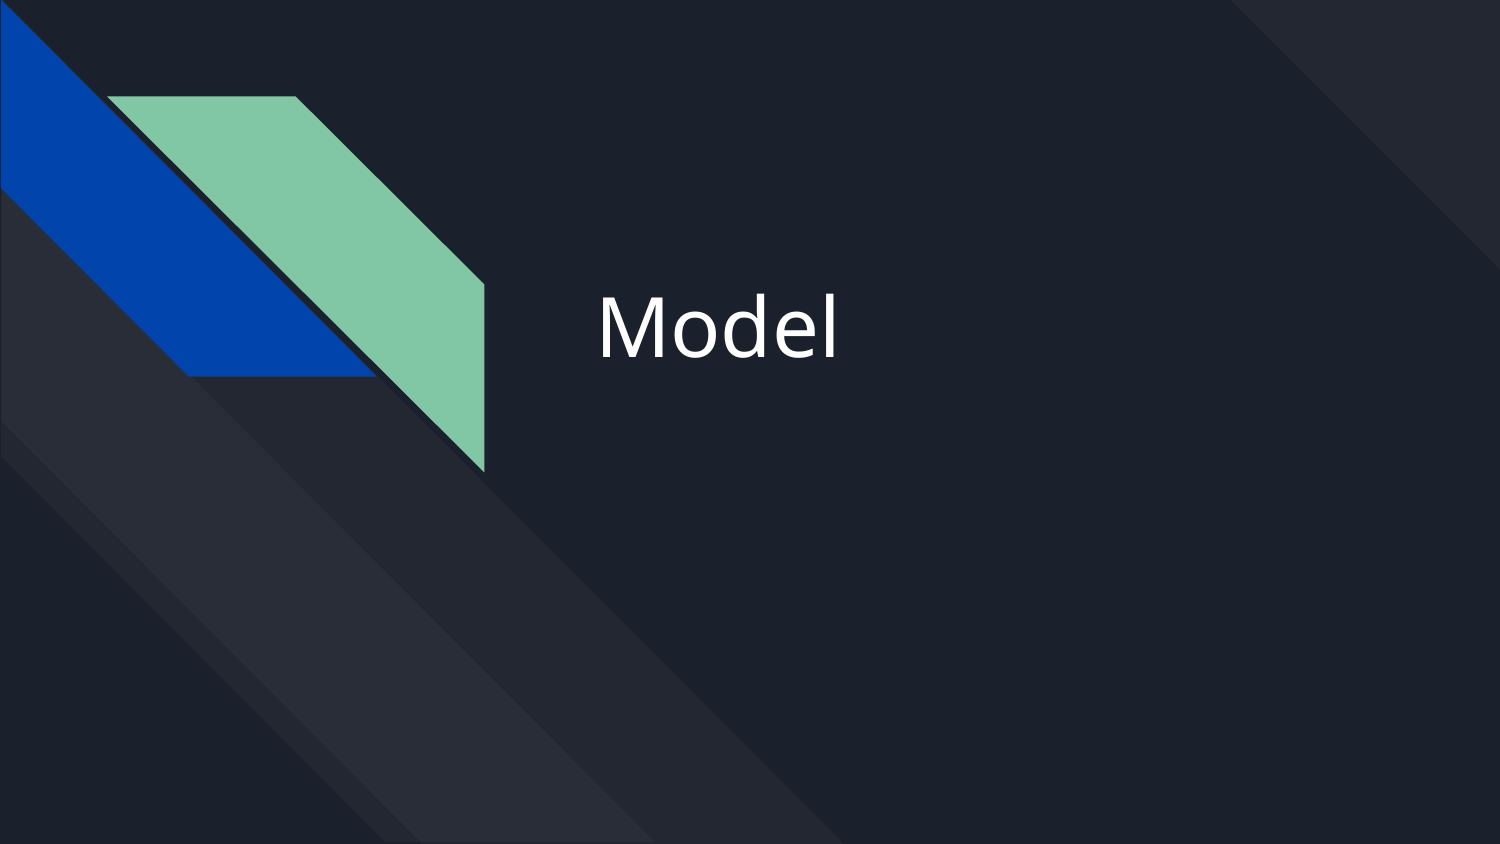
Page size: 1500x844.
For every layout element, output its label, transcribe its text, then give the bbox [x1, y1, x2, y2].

title Model [580, 258, 1404, 518]
